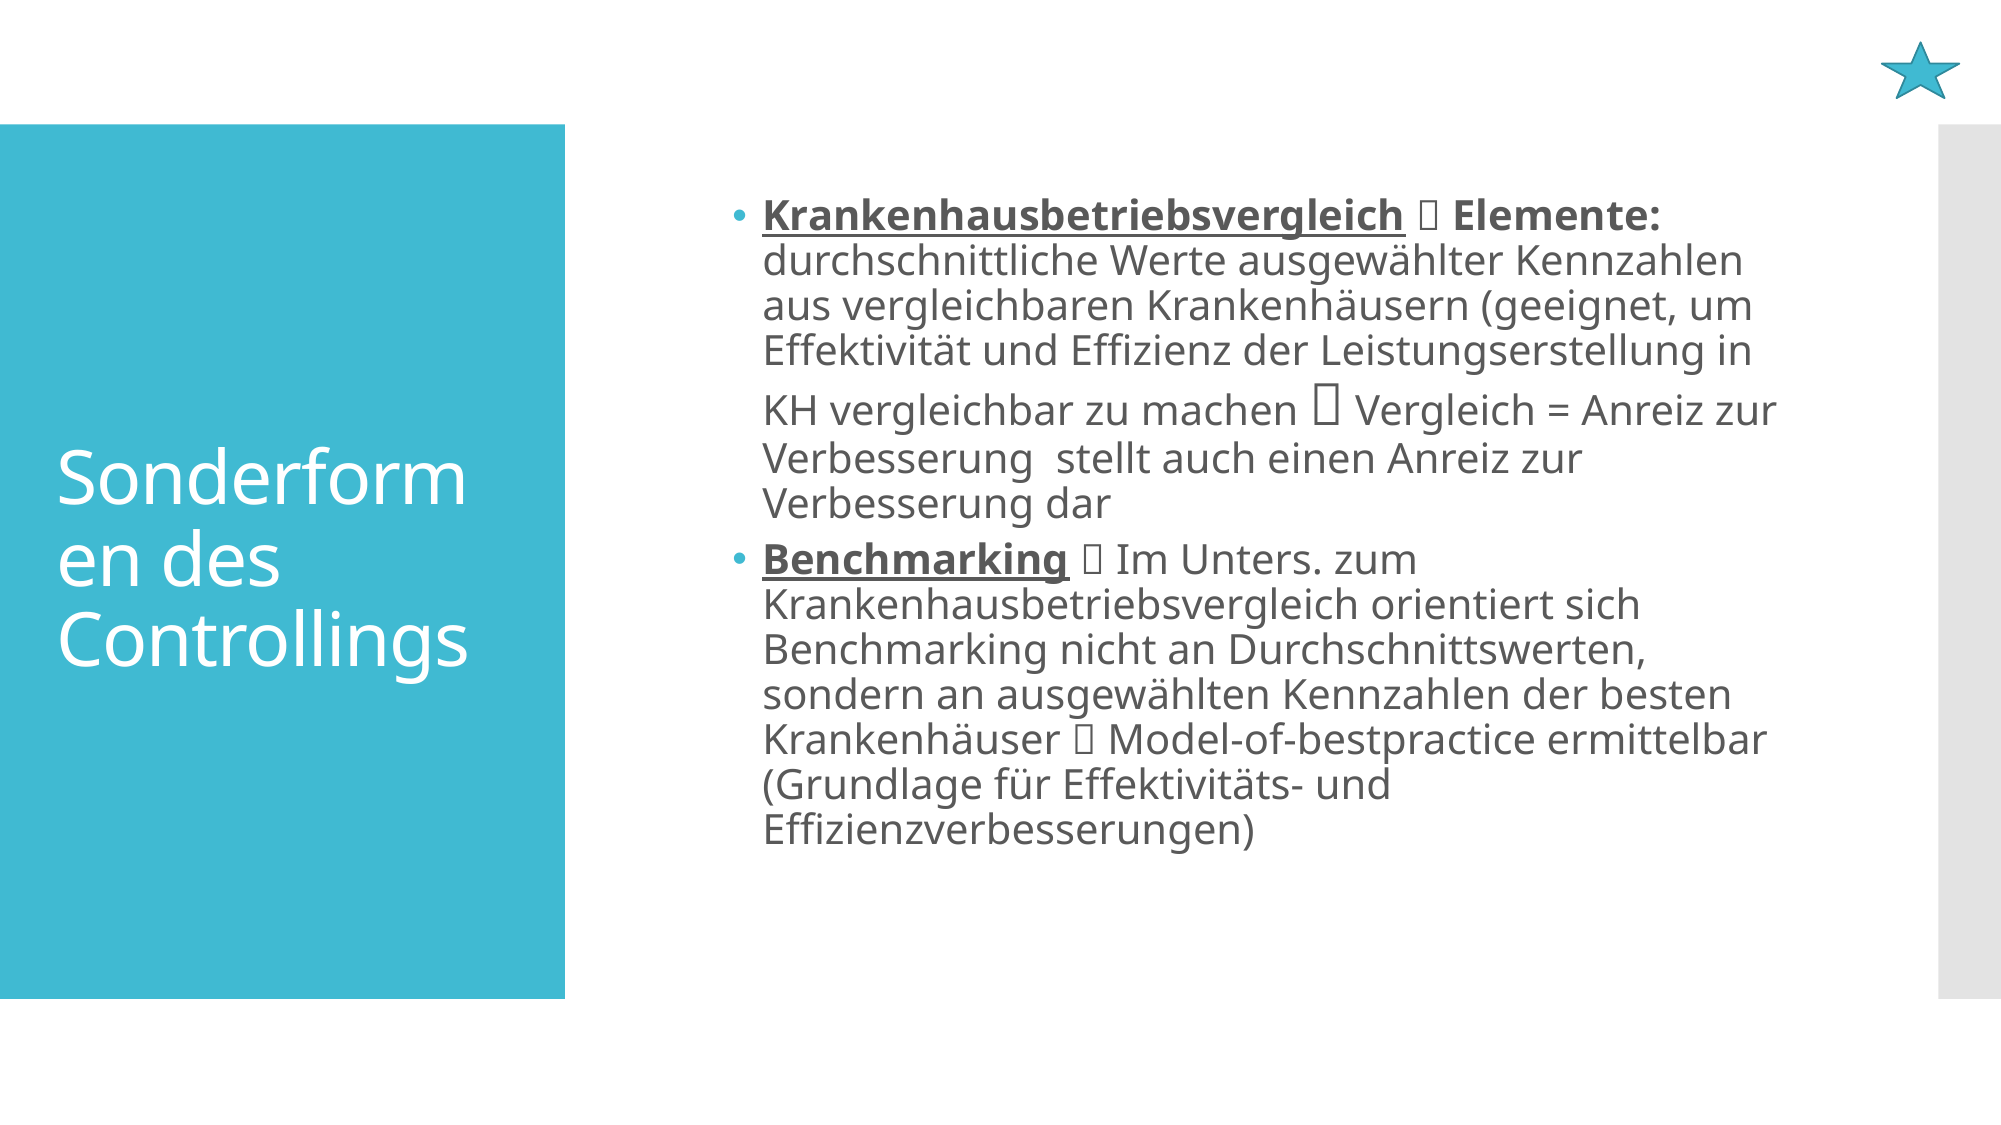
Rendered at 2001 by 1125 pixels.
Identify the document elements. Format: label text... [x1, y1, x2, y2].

text_box [1880, 41, 1961, 99]
list Krankenhausbetriebsvergleich  Elemente: durchschnittliche Werte ausgewählter Kennzahlen aus vergleichbaren Krankenhäusern (geeignet, um Effektivität und Effizienz der Leistungserstellung in KH vergleichbar zu machen  Vergleich = Anreiz zur Verbesserung stellt auch einen Anreiz zur Verbesserung dar Benchmarking  Im Unters. zum Krankenhausbetriebsvergleich orientiert sich Benchmarking nicht an Durchschnittswerten, sondern an ausgewählten Kennzahlen der besten Krankenhäuser  Model-of-bestpractice ermittelbar (Grundlage für Effektivitäts- und Effizienzverbesserungen) [634, 141, 1835, 982]
title Sonderformen des Controllings [41, 184, 525, 940]
